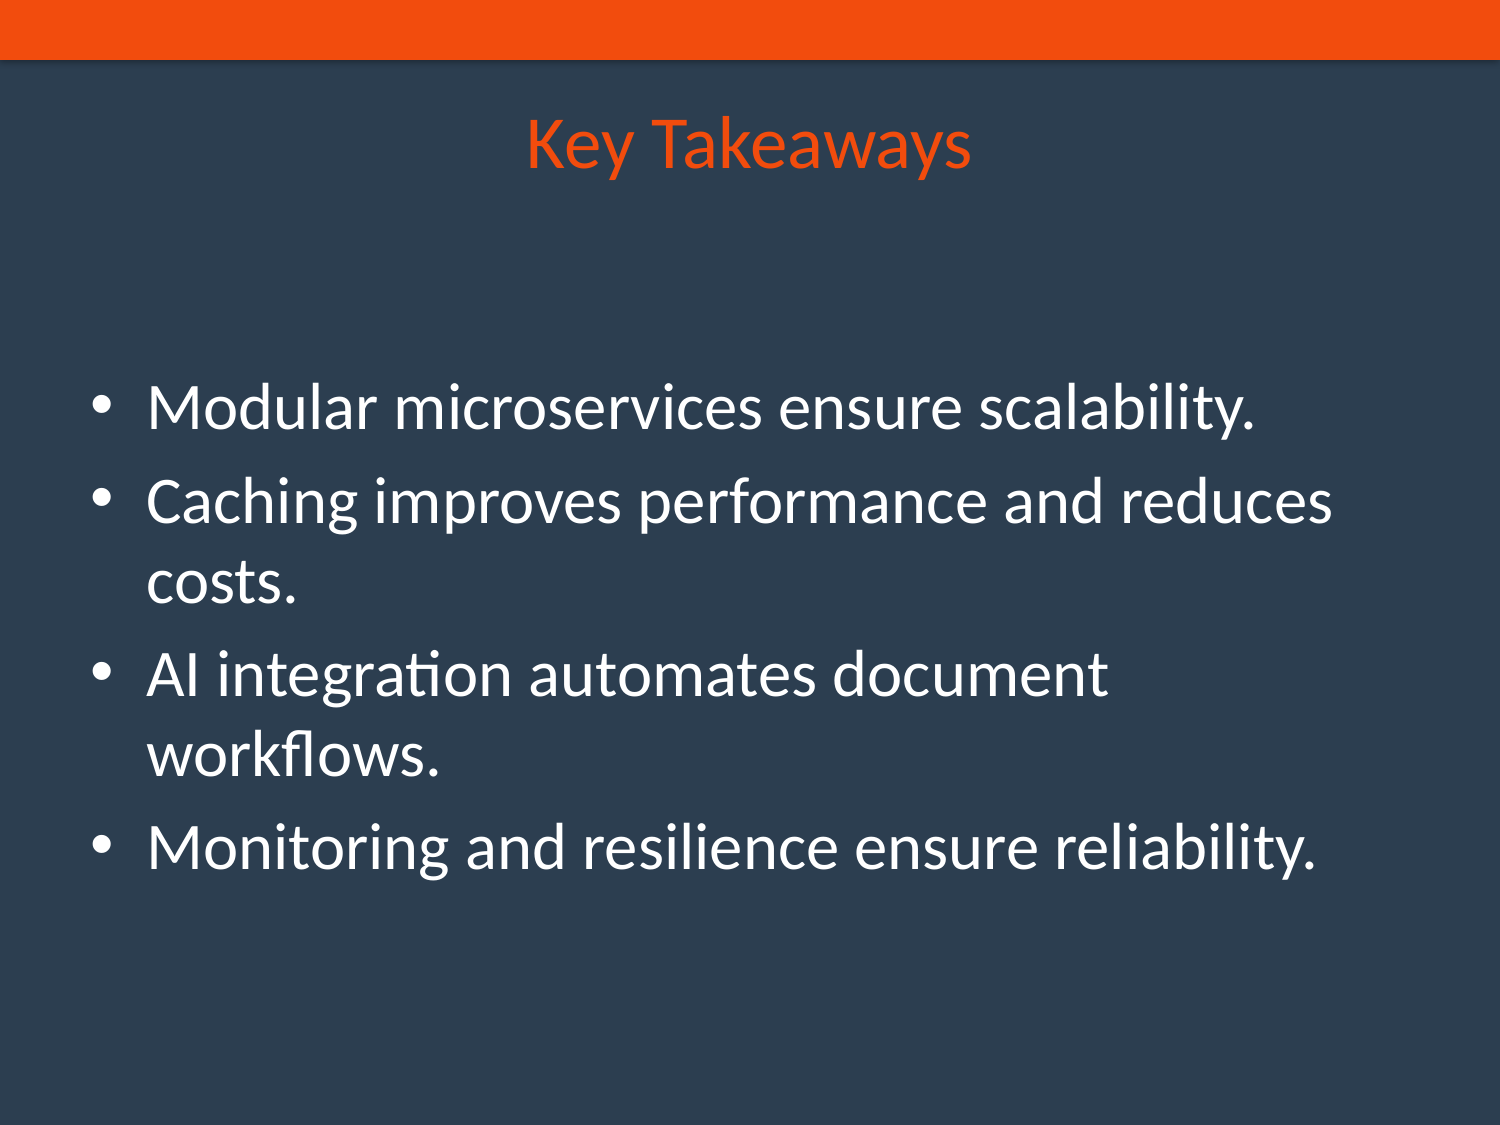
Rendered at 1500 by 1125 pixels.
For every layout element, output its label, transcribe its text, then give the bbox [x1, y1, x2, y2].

text_box [0, 0, 1500, 61]
title Key Takeaways [75, 69, 1425, 233]
list Modular microservices ensure scalability. Caching improves performance and reduces costs. AI integration automates document workflows. Monitoring and resilience ensure reliability. [75, 262, 1425, 1005]
